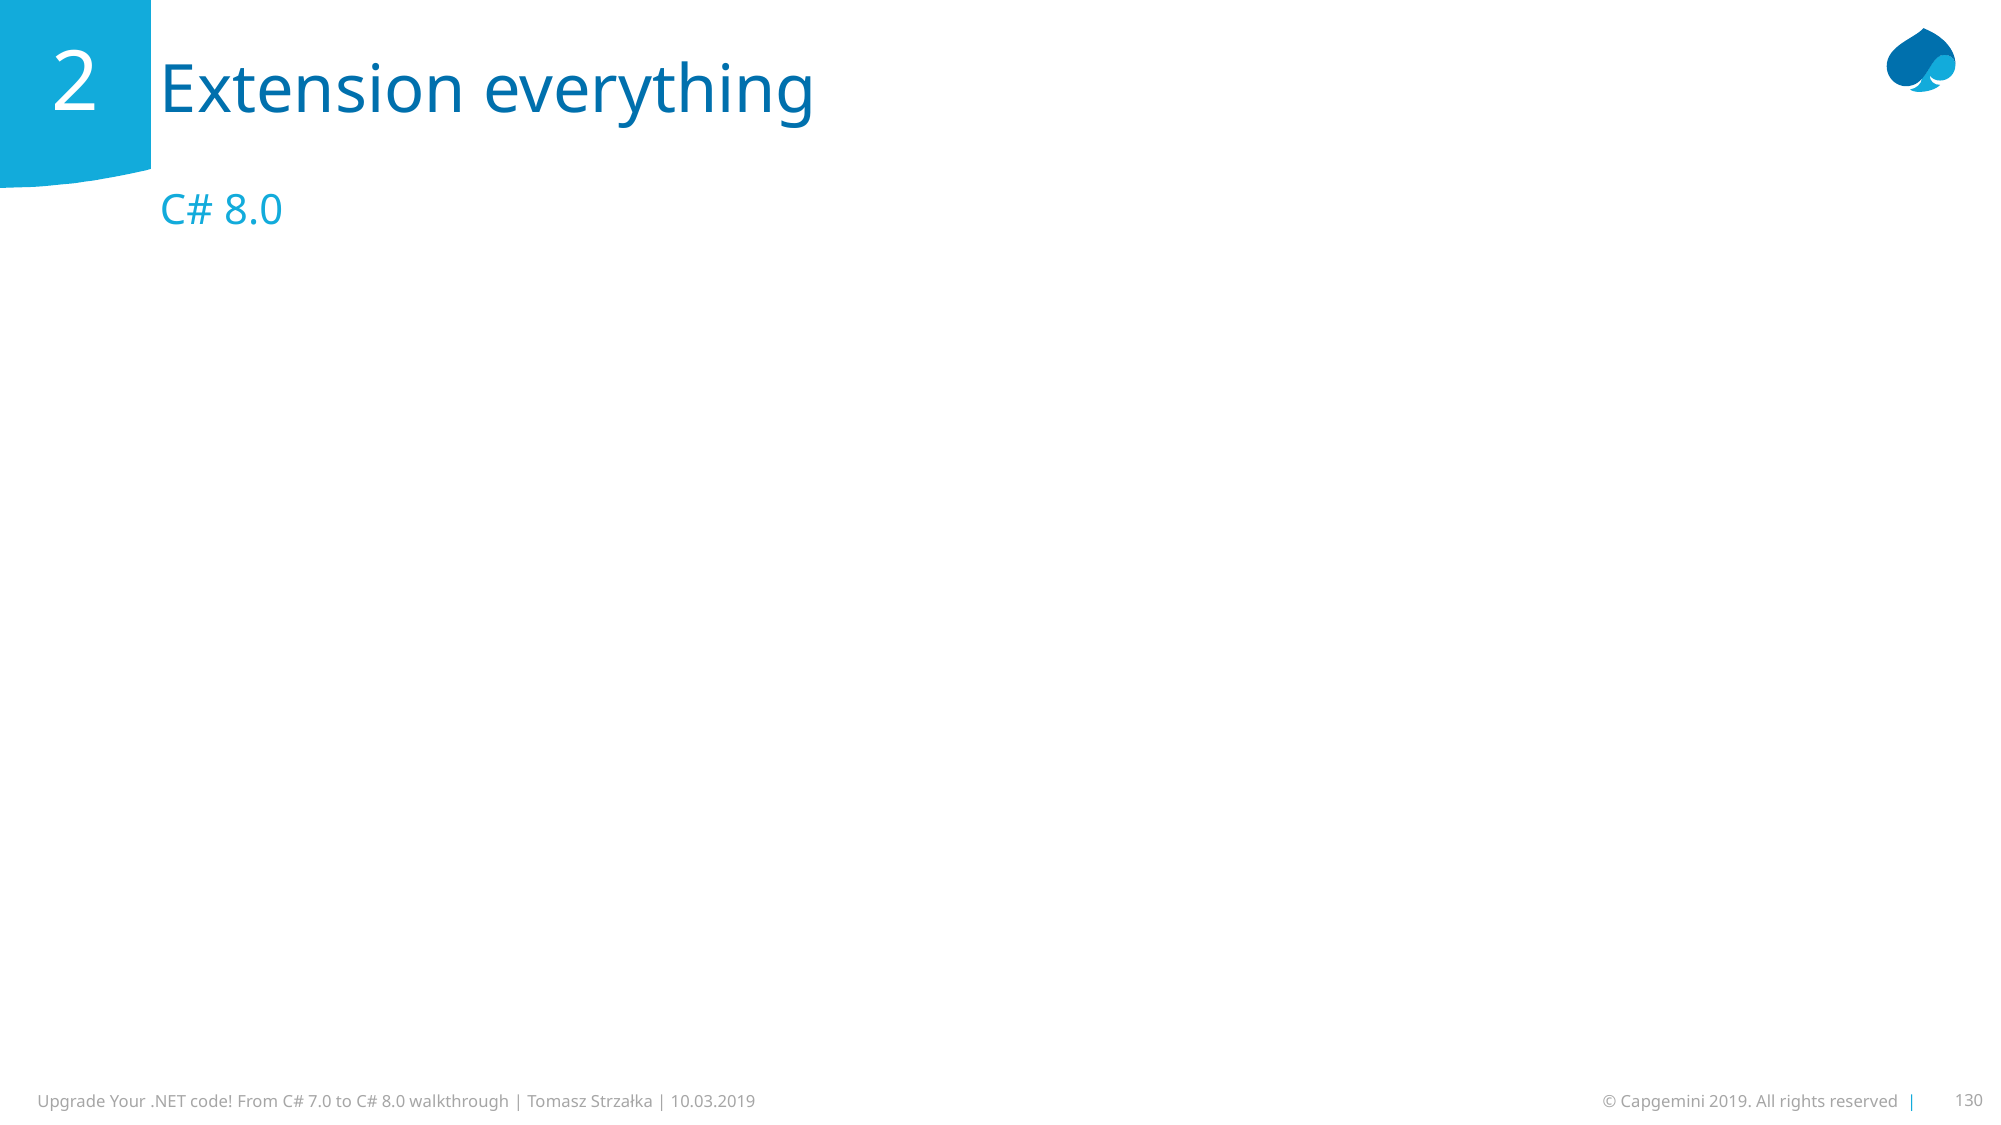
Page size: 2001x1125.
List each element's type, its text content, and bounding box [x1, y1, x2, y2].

list 2 [0, 7, 150, 158]
list C# 8.0 [159, 188, 1955, 272]
title Extension everything [159, 0, 1863, 182]
